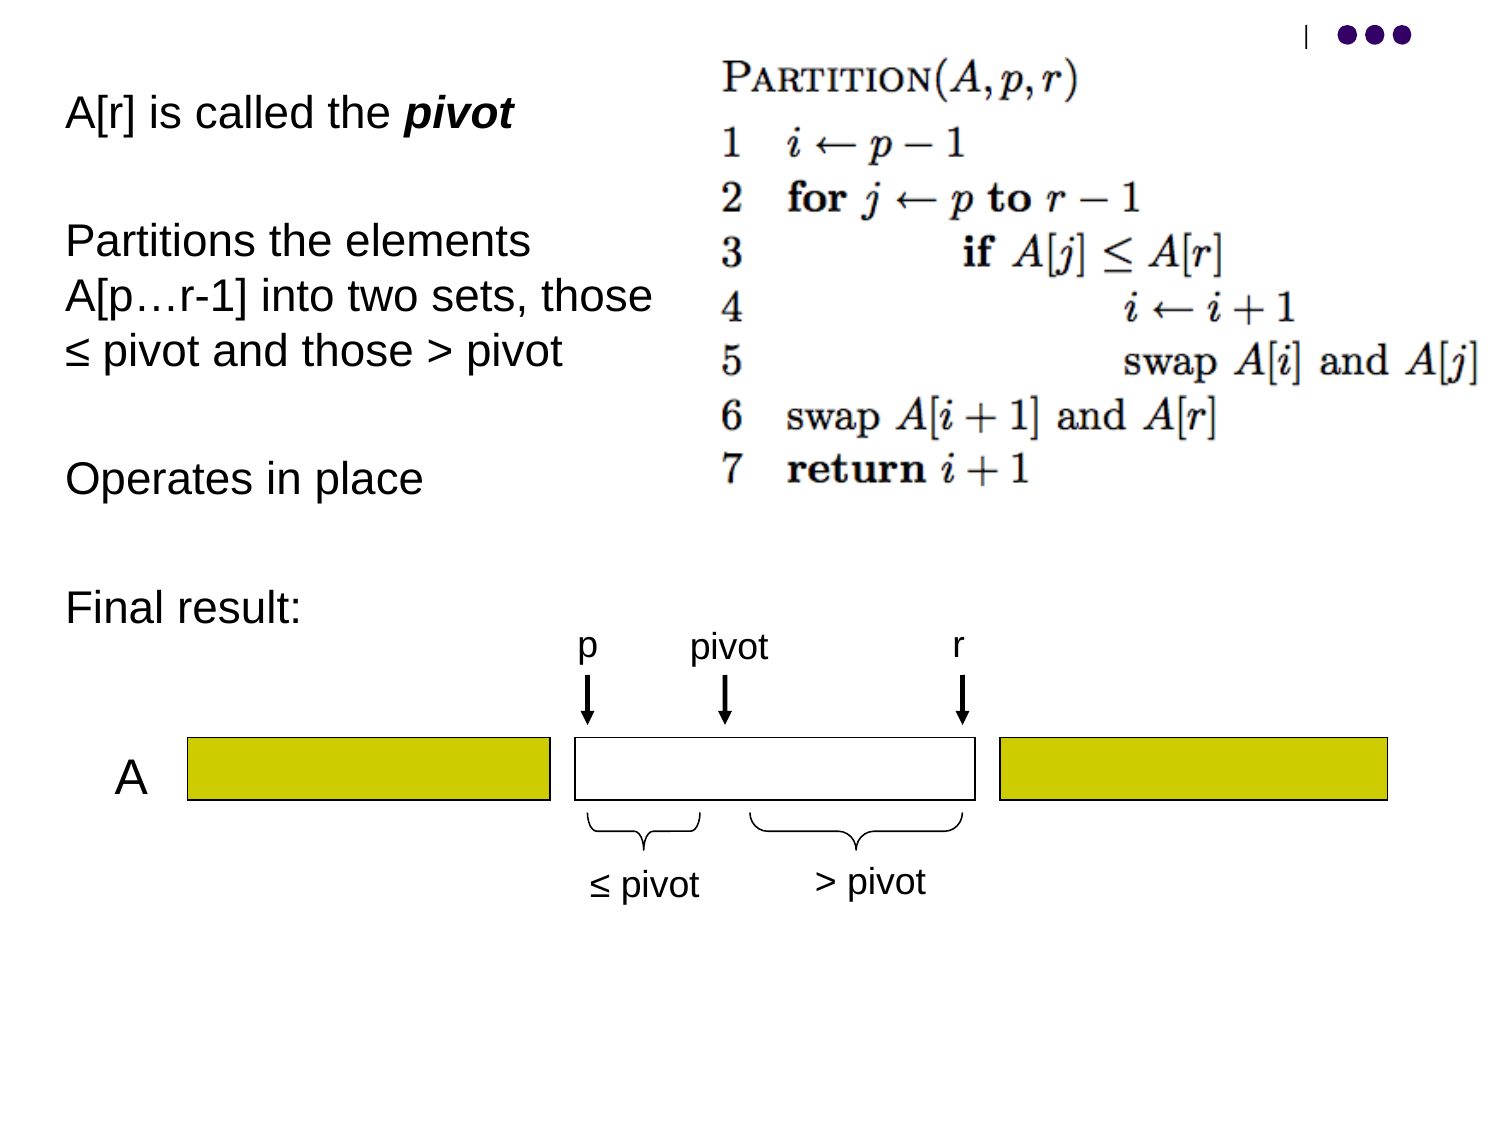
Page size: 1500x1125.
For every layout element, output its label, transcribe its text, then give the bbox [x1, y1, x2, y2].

text_box [956, 674, 969, 725]
text_box [999, 737, 1388, 800]
text_box r [937, 612, 1013, 673]
text_box pivot [675, 614, 788, 675]
text_box [187, 737, 550, 800]
text_box [575, 737, 975, 800]
picture [710, 49, 1500, 501]
text_box A [99, 737, 163, 813]
text_box [581, 674, 594, 725]
text_box [587, 812, 700, 851]
list A[r] is called the pivot Partitions the elements A[p…r-1] into two sets, those ≤ pivot and those > pivot Operates in place Final result: [50, 75, 700, 388]
text_box p [562, 612, 638, 673]
text_box [718, 675, 732, 725]
text_box [749, 812, 963, 849]
text_box ≤ pivot [575, 852, 750, 912]
text_box > pivot [800, 849, 975, 910]
